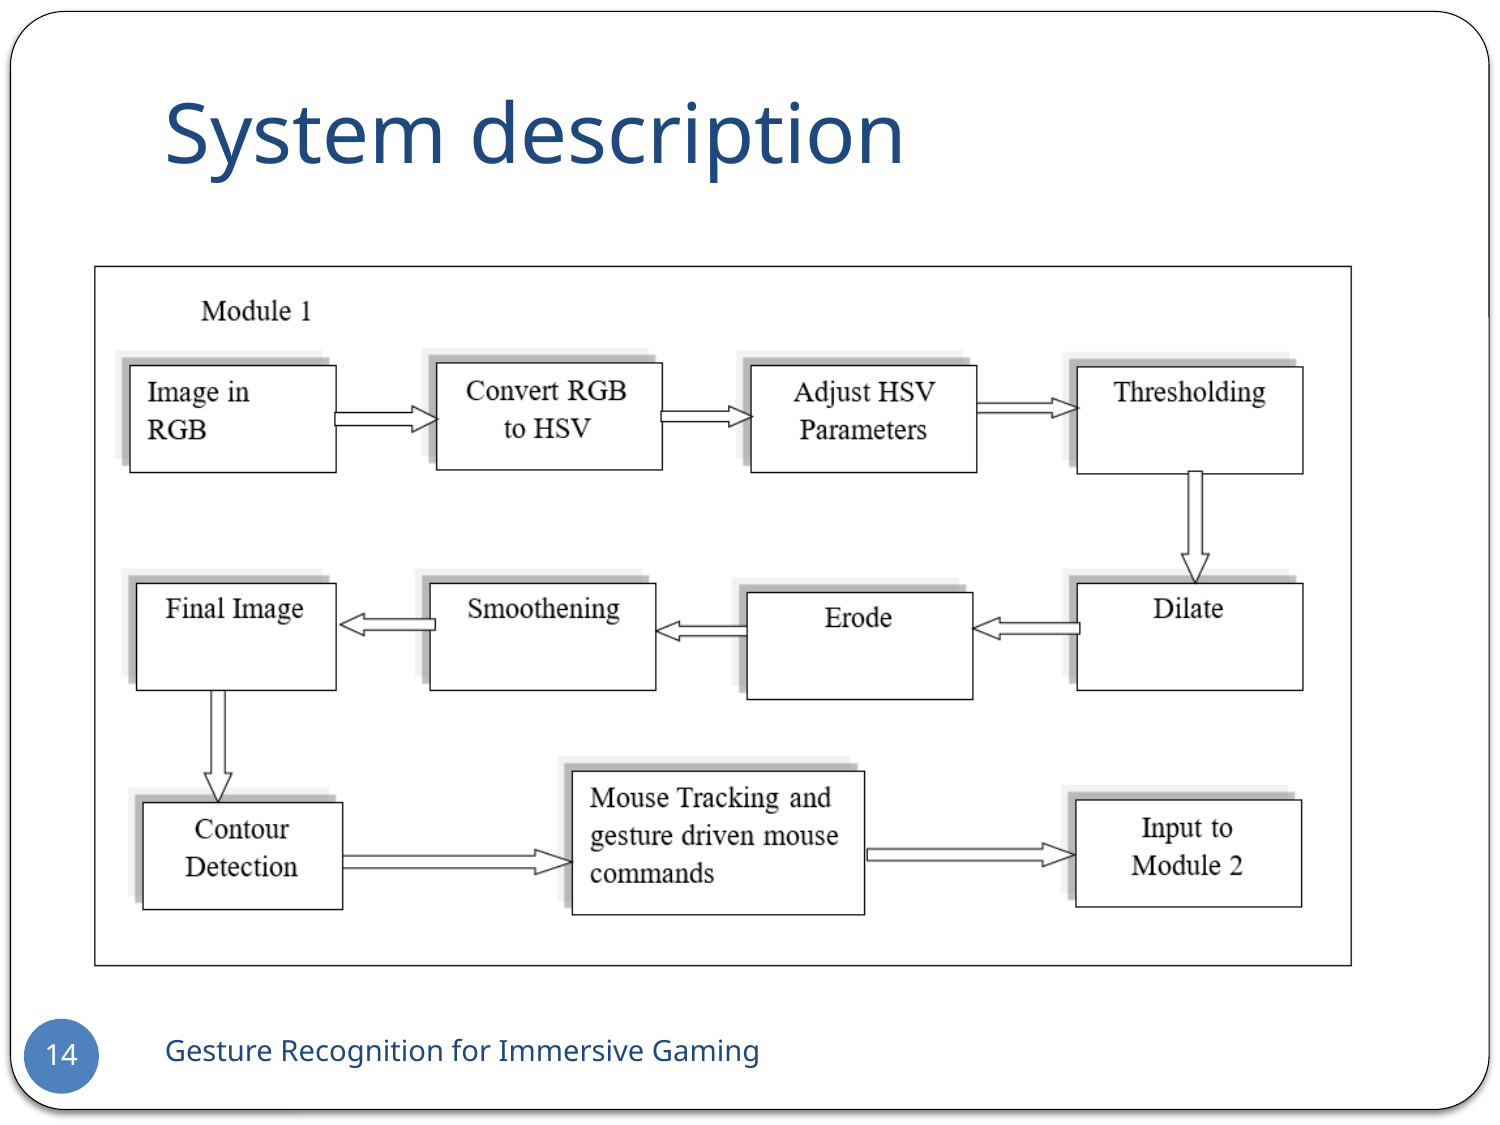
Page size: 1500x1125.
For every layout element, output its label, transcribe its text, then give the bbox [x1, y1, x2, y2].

footer Gesture Recognition for Immersive Gaming [150, 1012, 1312, 1088]
slide_number 14 [23, 1018, 99, 1094]
title System description [150, 40, 1425, 196]
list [93, 262, 1369, 974]
